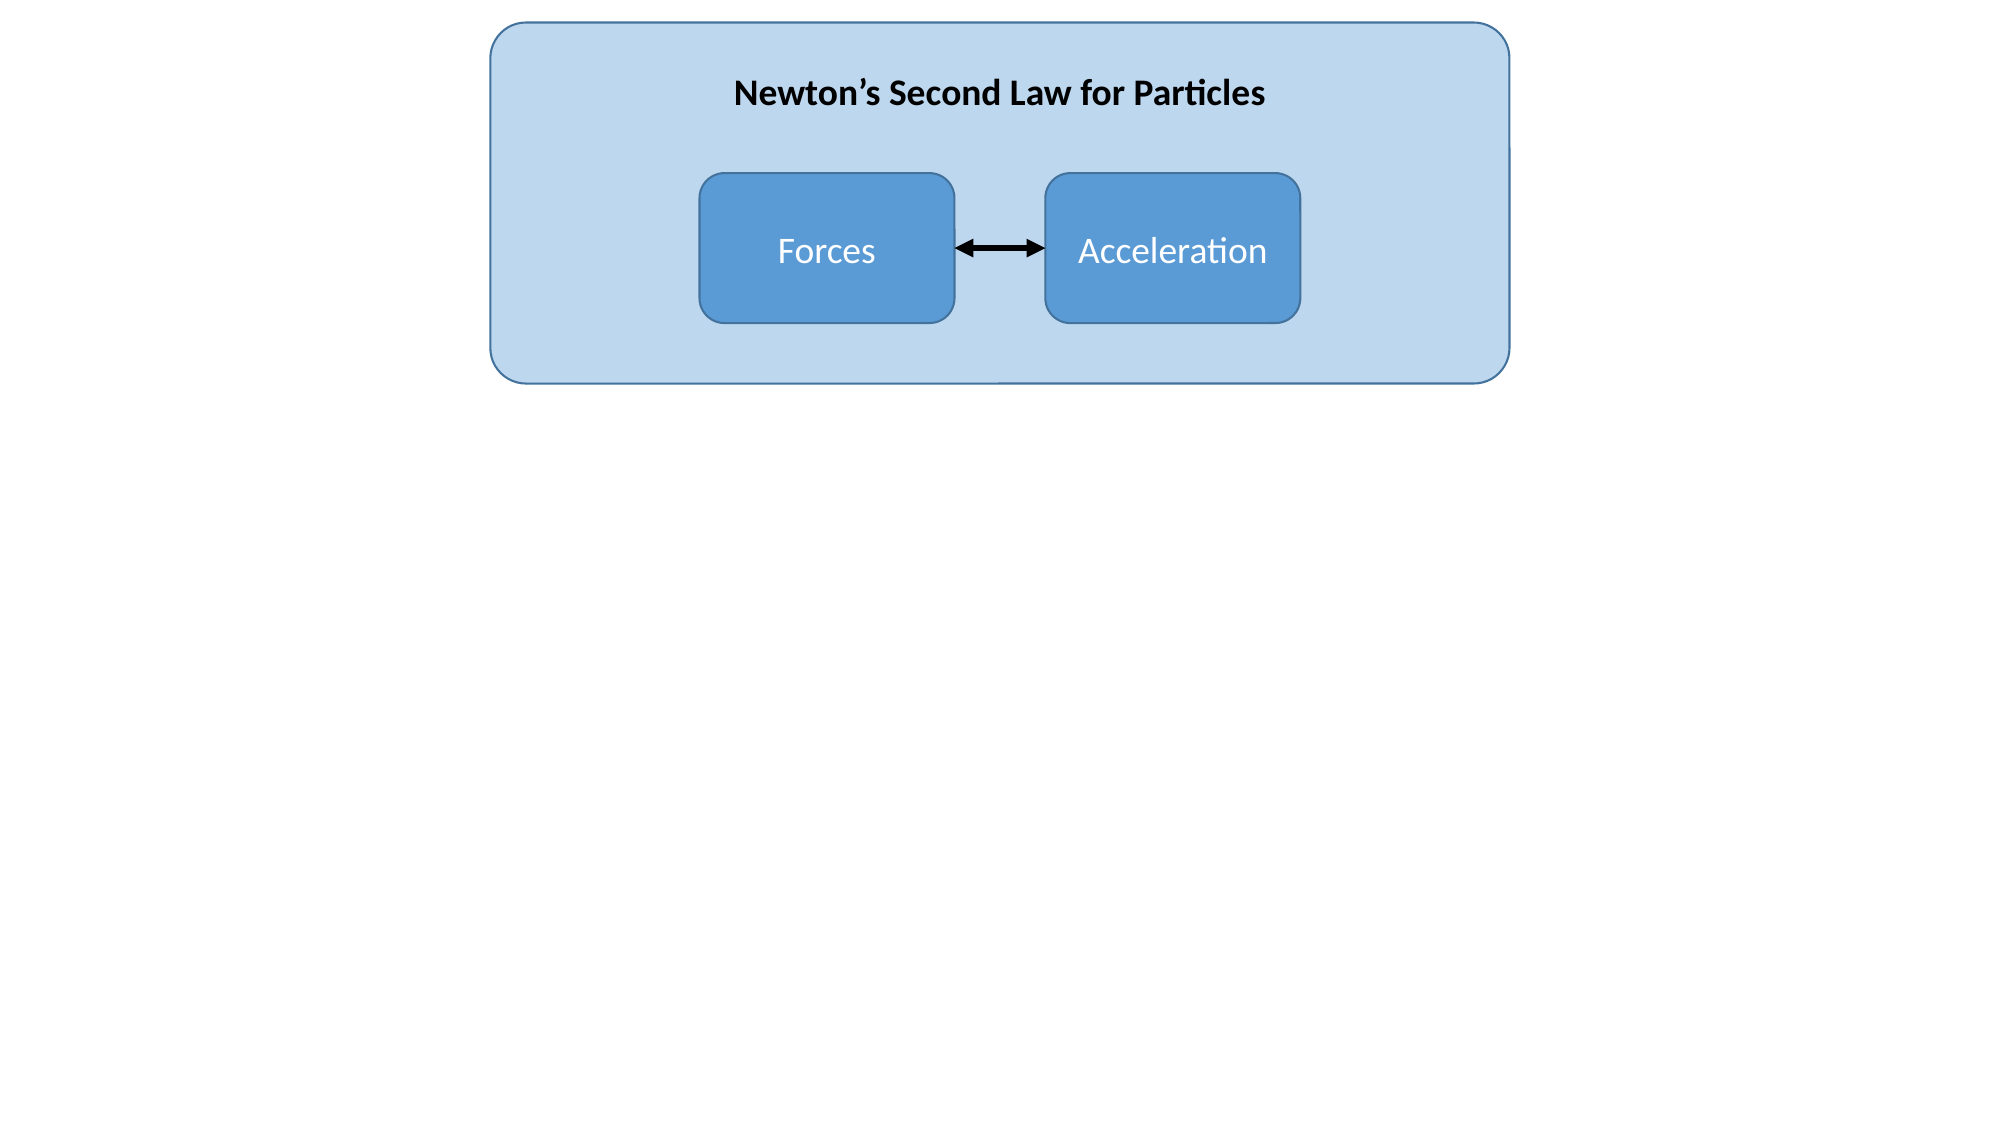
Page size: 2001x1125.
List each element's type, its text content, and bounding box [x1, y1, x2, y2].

text_box Acceleration [1044, 172, 1302, 325]
text_box Newton’s Second Law for Particles [489, 21, 1511, 385]
text_box Forces [698, 172, 956, 325]
